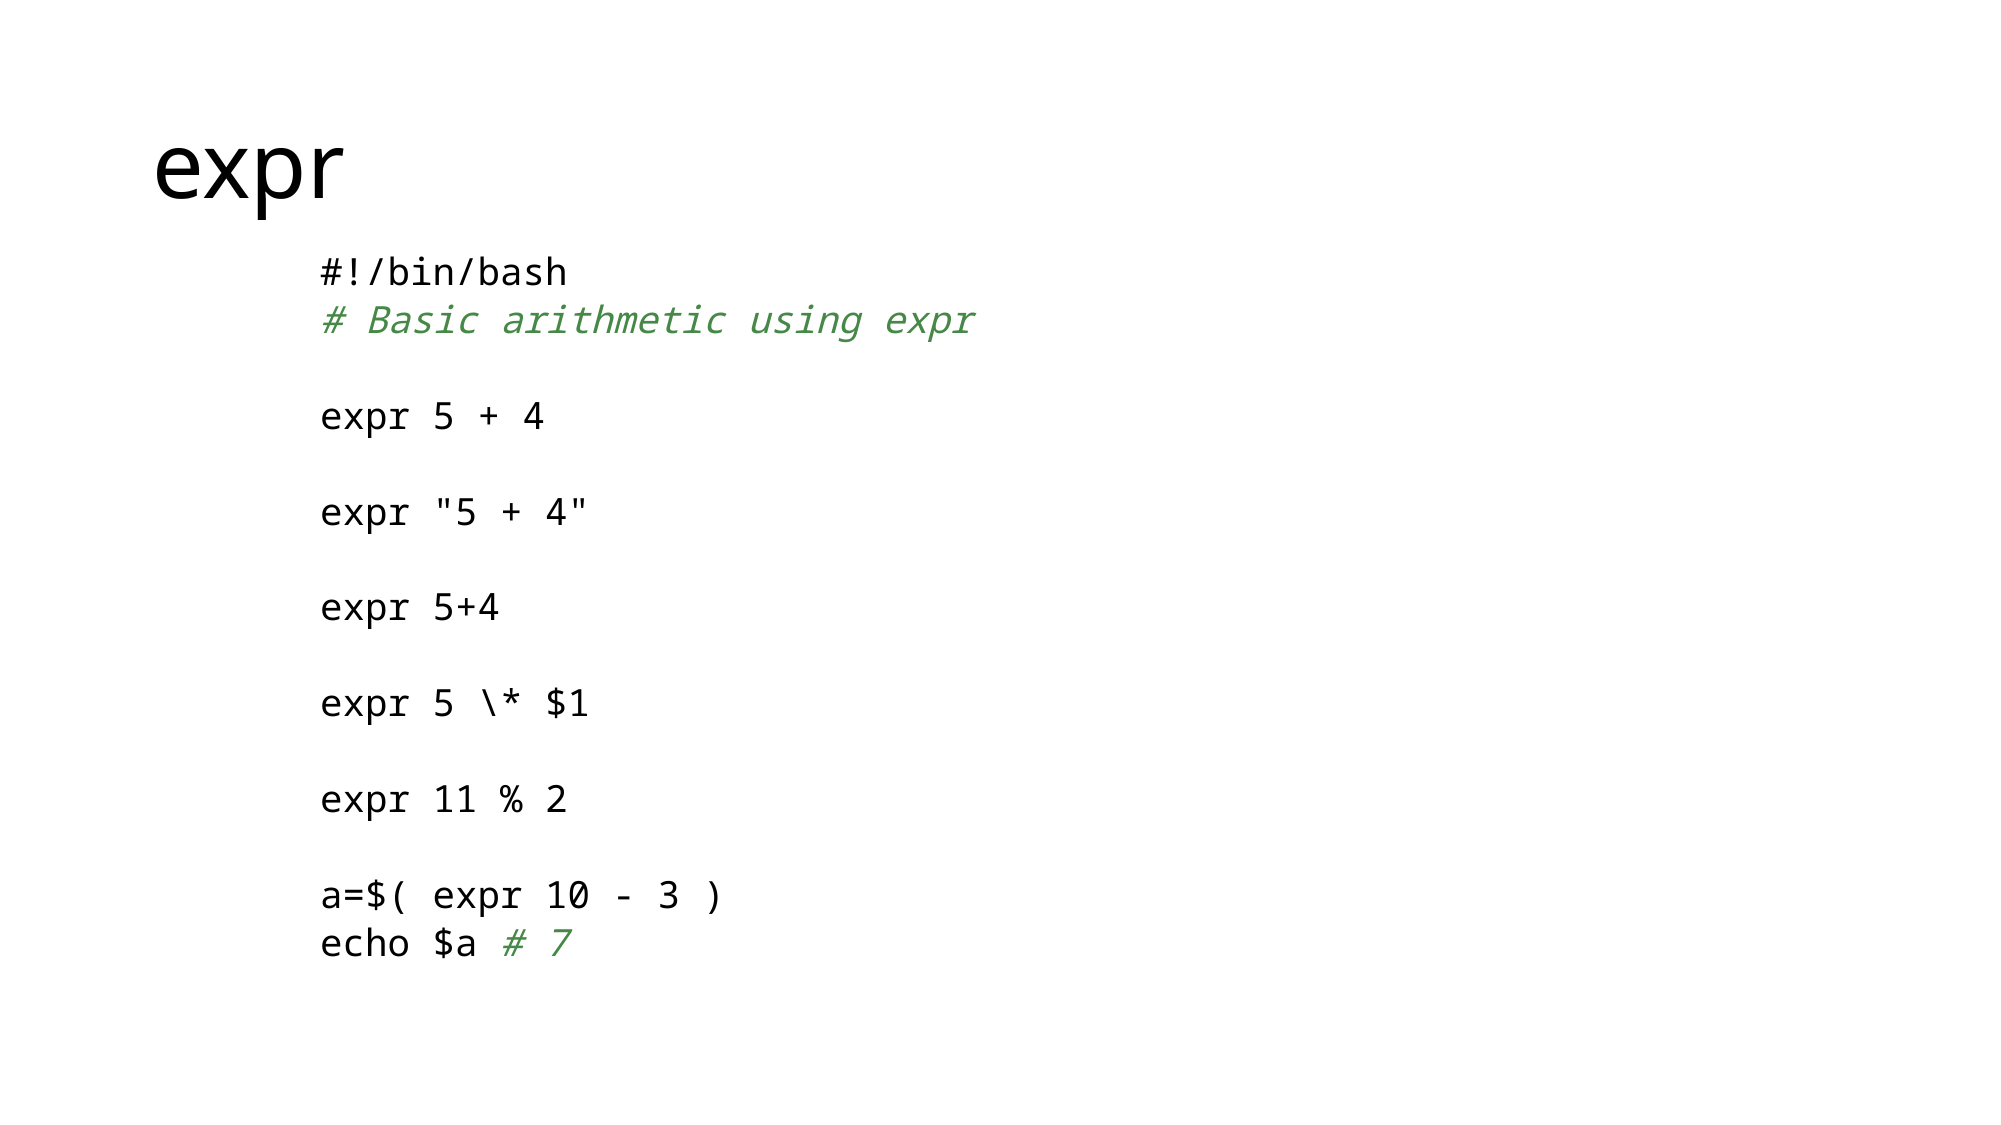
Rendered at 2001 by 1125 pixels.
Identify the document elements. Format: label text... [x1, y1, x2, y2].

title expr [137, 59, 1863, 278]
text_box #!/bin/bash # Basic arithmetic using expr expr 5 + 4 expr "5 + 4" expr 5+4 expr 5 \* $1 expr 11 % 2 a=$( expr 10 - 3 ) echo $a # 7 [305, 254, 1610, 971]
